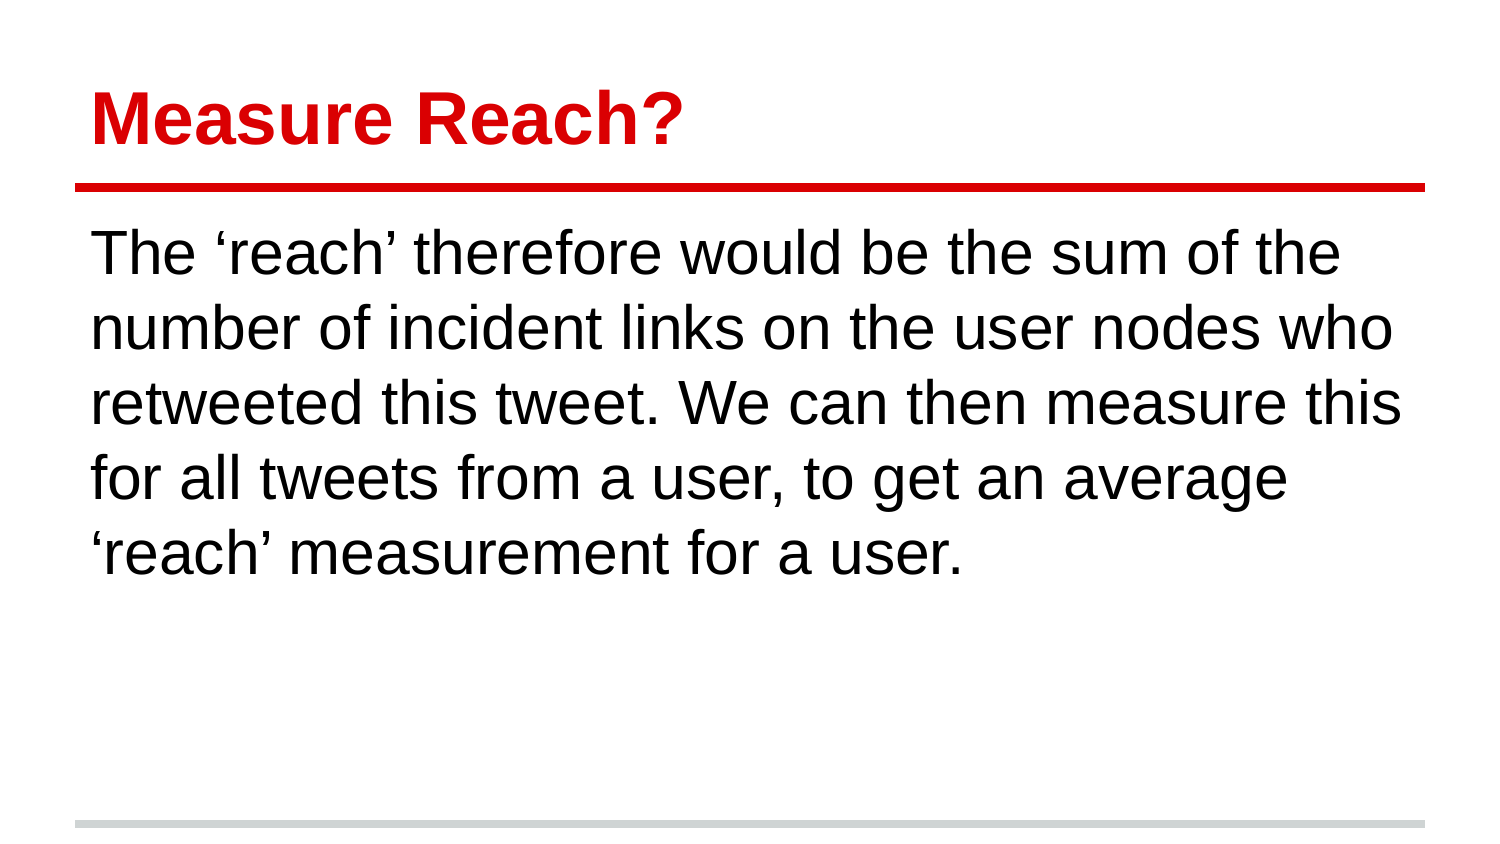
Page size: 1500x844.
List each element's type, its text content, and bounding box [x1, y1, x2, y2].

title Measure Reach? [75, 33, 1425, 175]
list The ‘reach’ therefore would be the sum of the number of incident links on the user nodes who retweeted this tweet. We can then measure this for all tweets from a user, to get an average ‘reach’ measurement for a user. [75, 196, 1425, 808]
